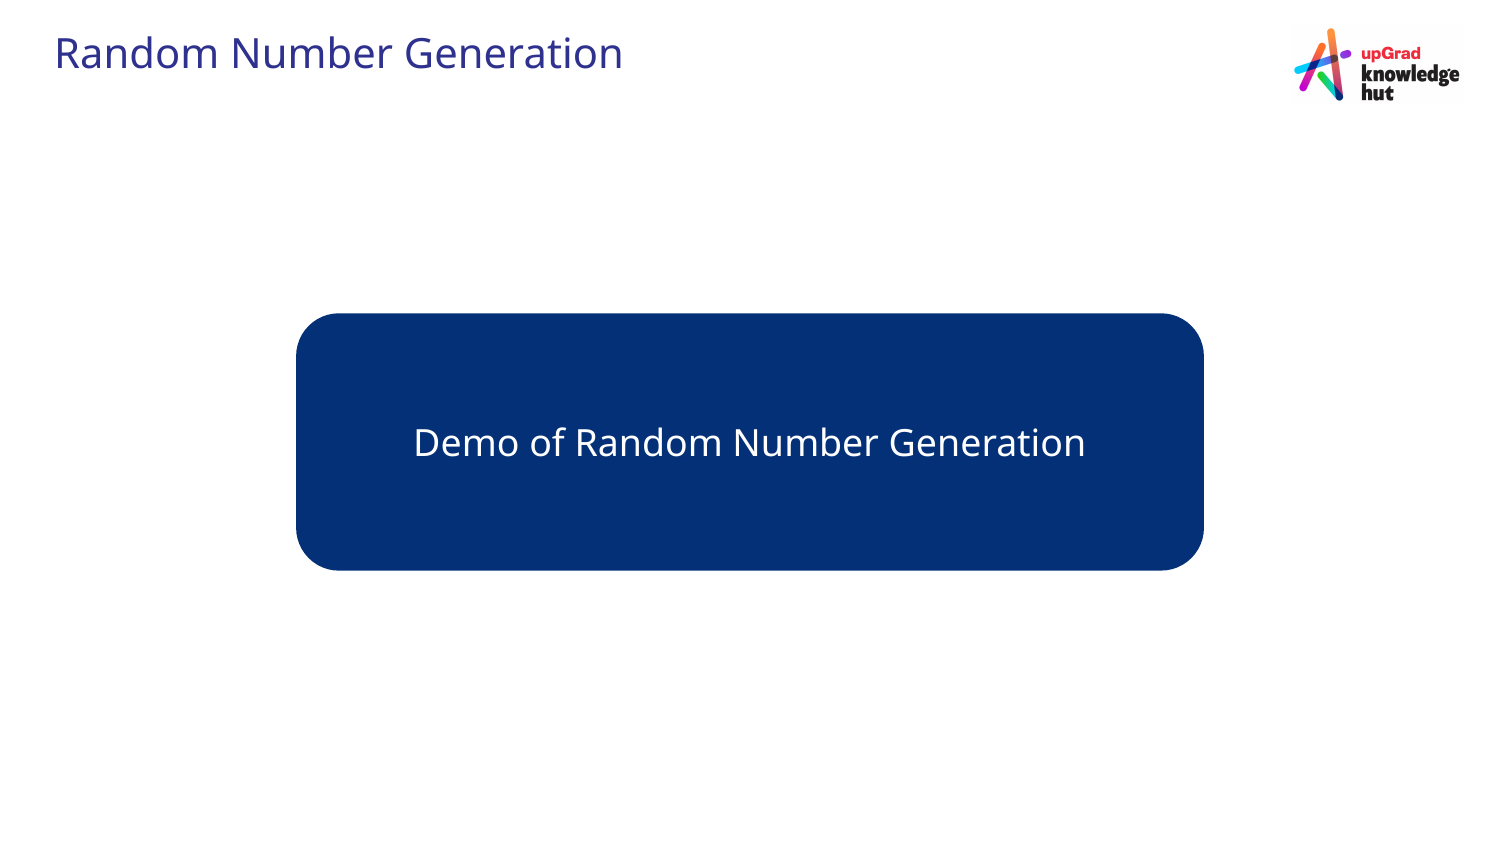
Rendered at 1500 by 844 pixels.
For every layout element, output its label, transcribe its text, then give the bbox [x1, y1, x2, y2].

title Random Number Generation [39, 11, 971, 88]
picture [1291, 23, 1463, 105]
text_box Demo of Random Number Generation [294, 311, 1207, 573]
